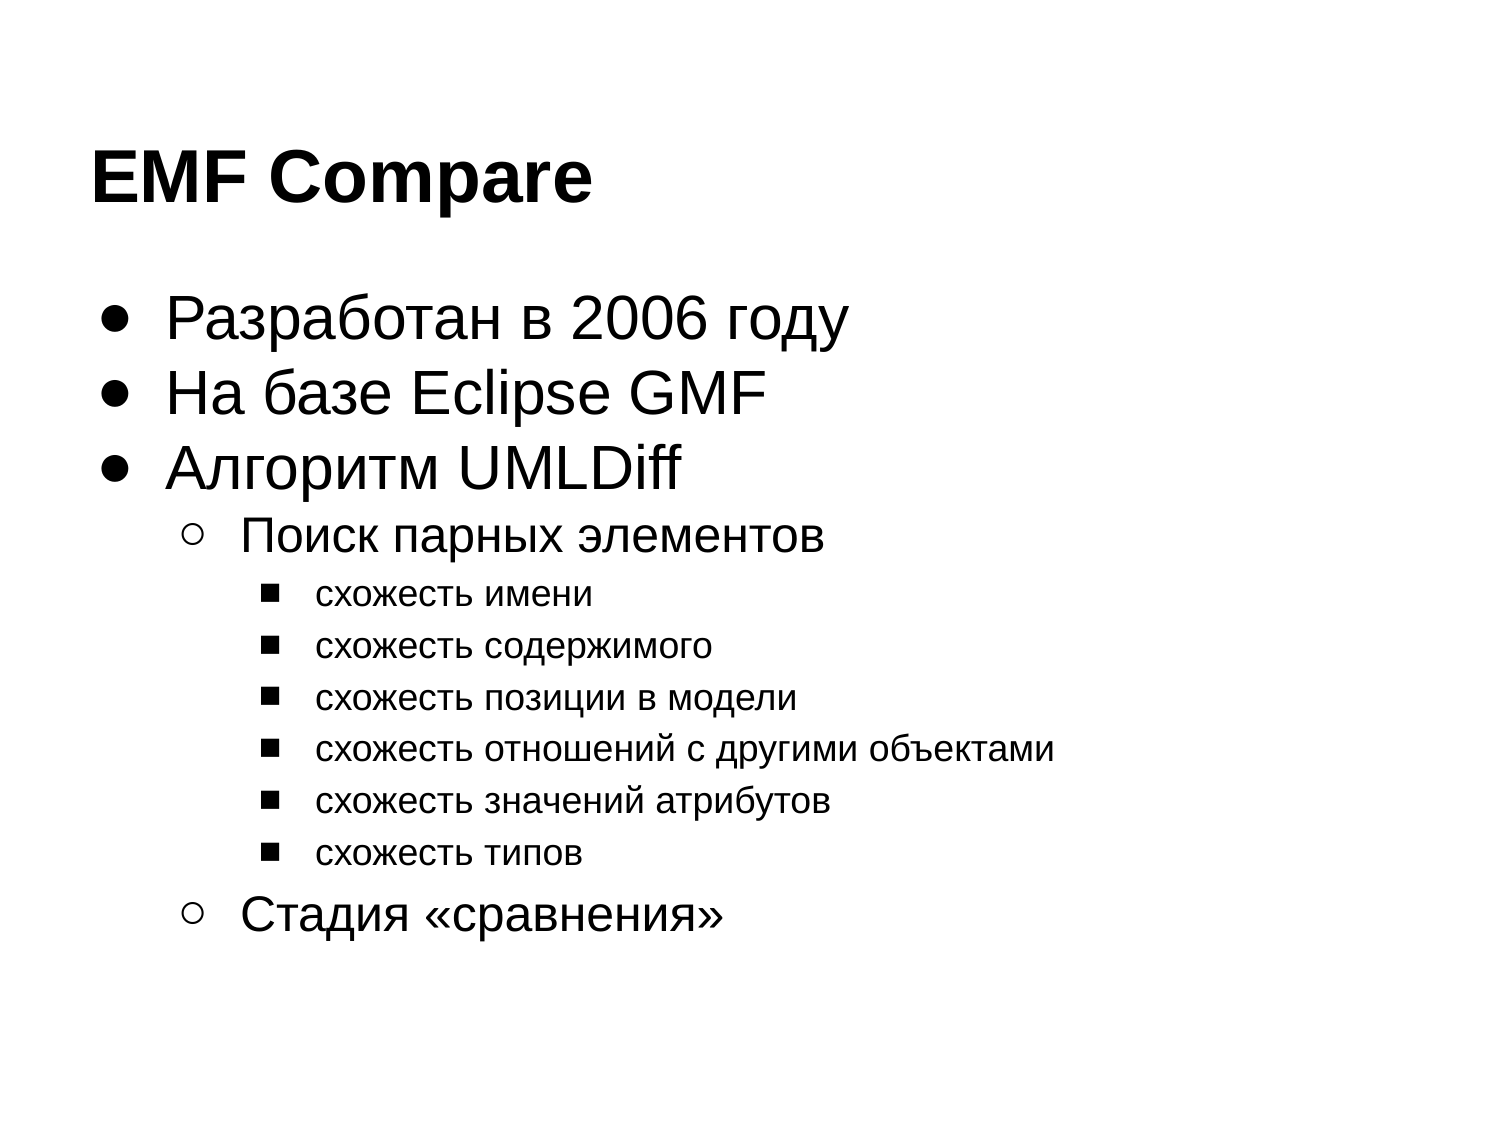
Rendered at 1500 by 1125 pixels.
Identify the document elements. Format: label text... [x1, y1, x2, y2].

title EMF Compare [75, 45, 1425, 233]
list Разработан в 2006 году На базе Eclipse GMF Алгоритм UMLDiff Поиск парных элементов схожесть имени схожесть содержимого схожесть позиции в модели схожесть отношений с другими объектами схожесть значений атрибутов схожесть типов Стадия «сравнения» [75, 262, 1425, 1078]
